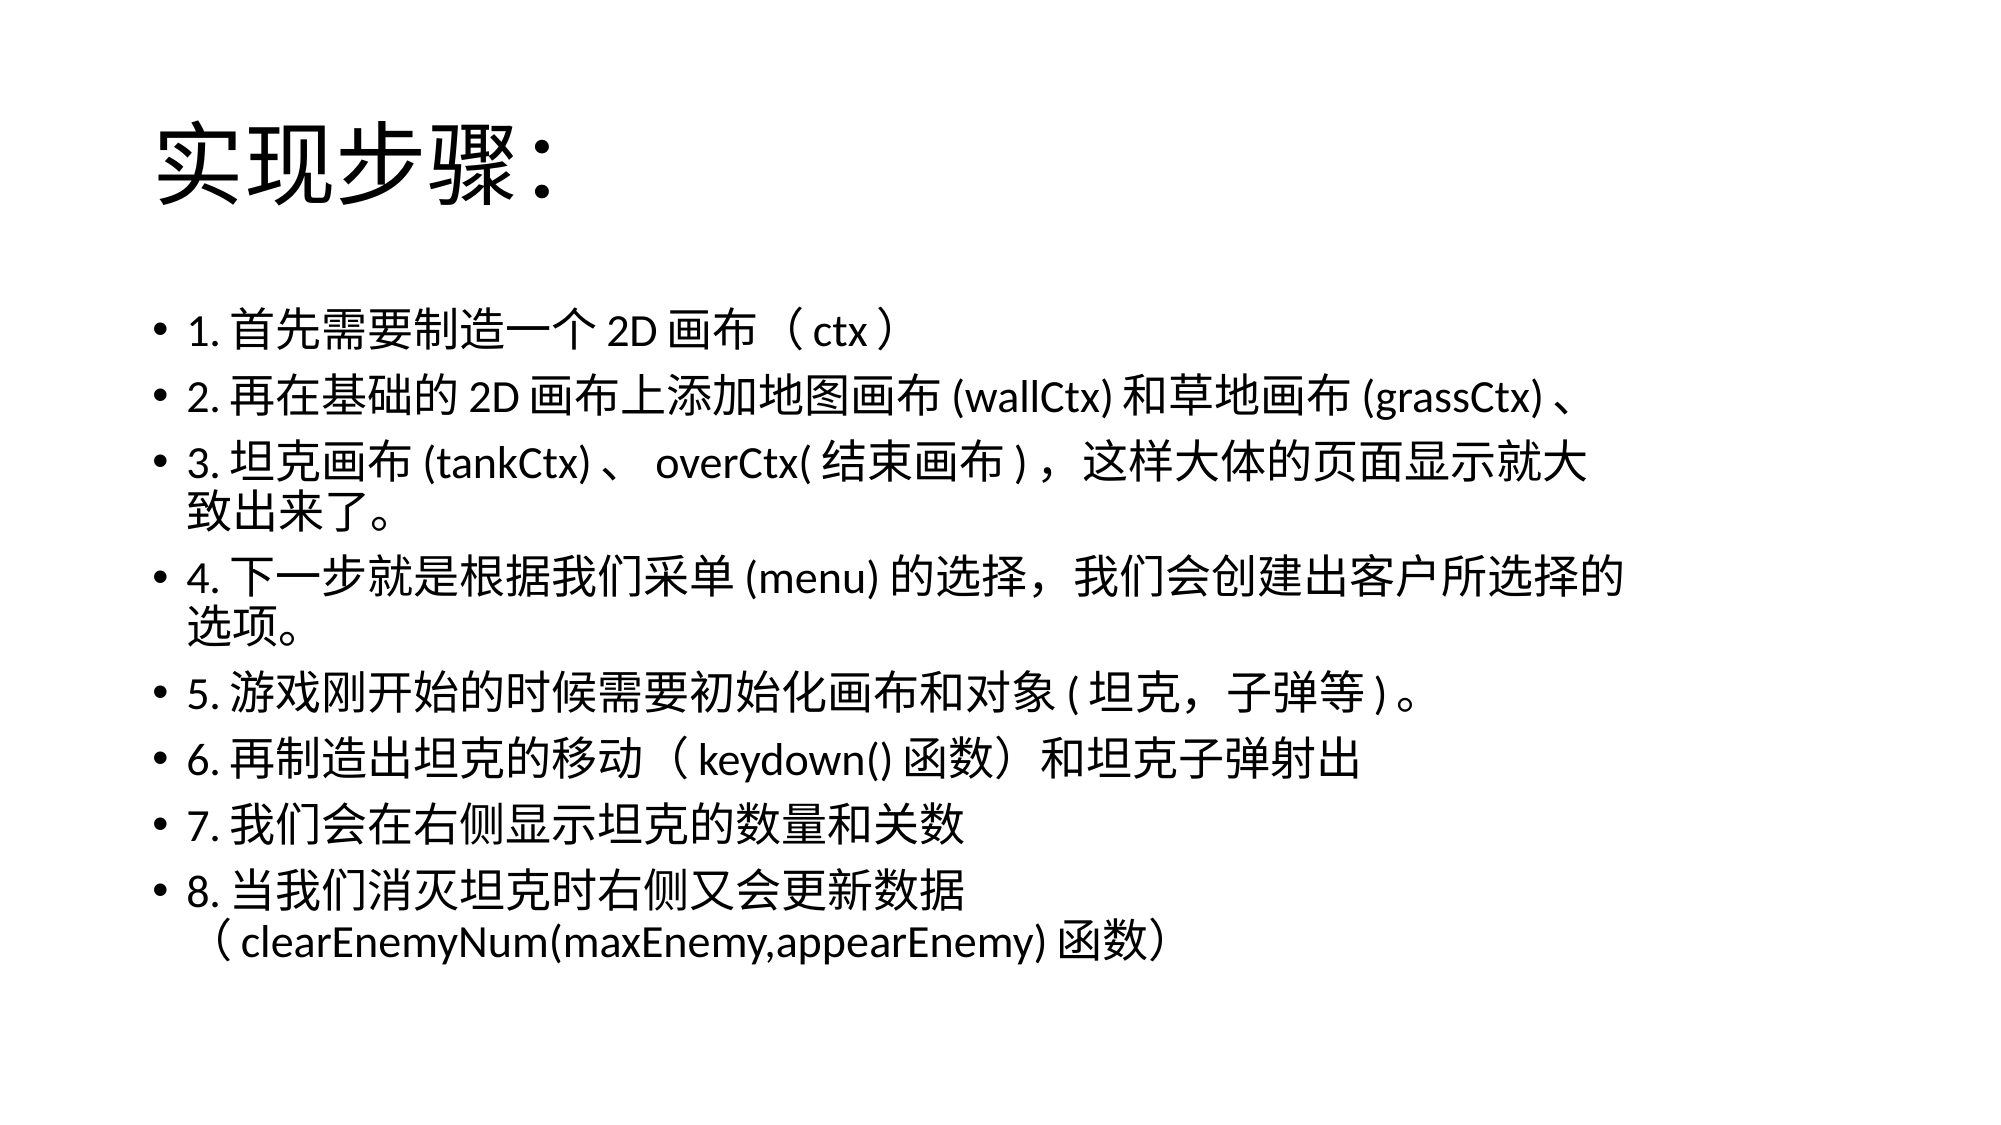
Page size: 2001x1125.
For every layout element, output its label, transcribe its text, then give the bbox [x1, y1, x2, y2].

title 实现步骤： [137, 59, 1863, 278]
list 1.首先需要制造一个2D画布（ctx） 2.再在基础的2D画布上添加地图画布(wallCtx)和草地画布(grassCtx)、 3.坦克画布(tankCtx)、overCtx(结束画布)，这样大体的页面显示就大致出来了。 4.下一步就是根据我们采单(menu)的选择，我们会创建出客户所选择的选项。 5.游戏刚开始的时候需要初始化画布和对象(坦克，子弹等)。 6.再制造出坦克的移动（keydown()函数）和坦克子弹射出 7.我们会在右侧显示坦克的数量和关数 8.当我们消灭坦克时右侧又会更新数据（clearEnemyNum(maxEnemy,appearEnemy)函数） [137, 299, 1646, 1014]
